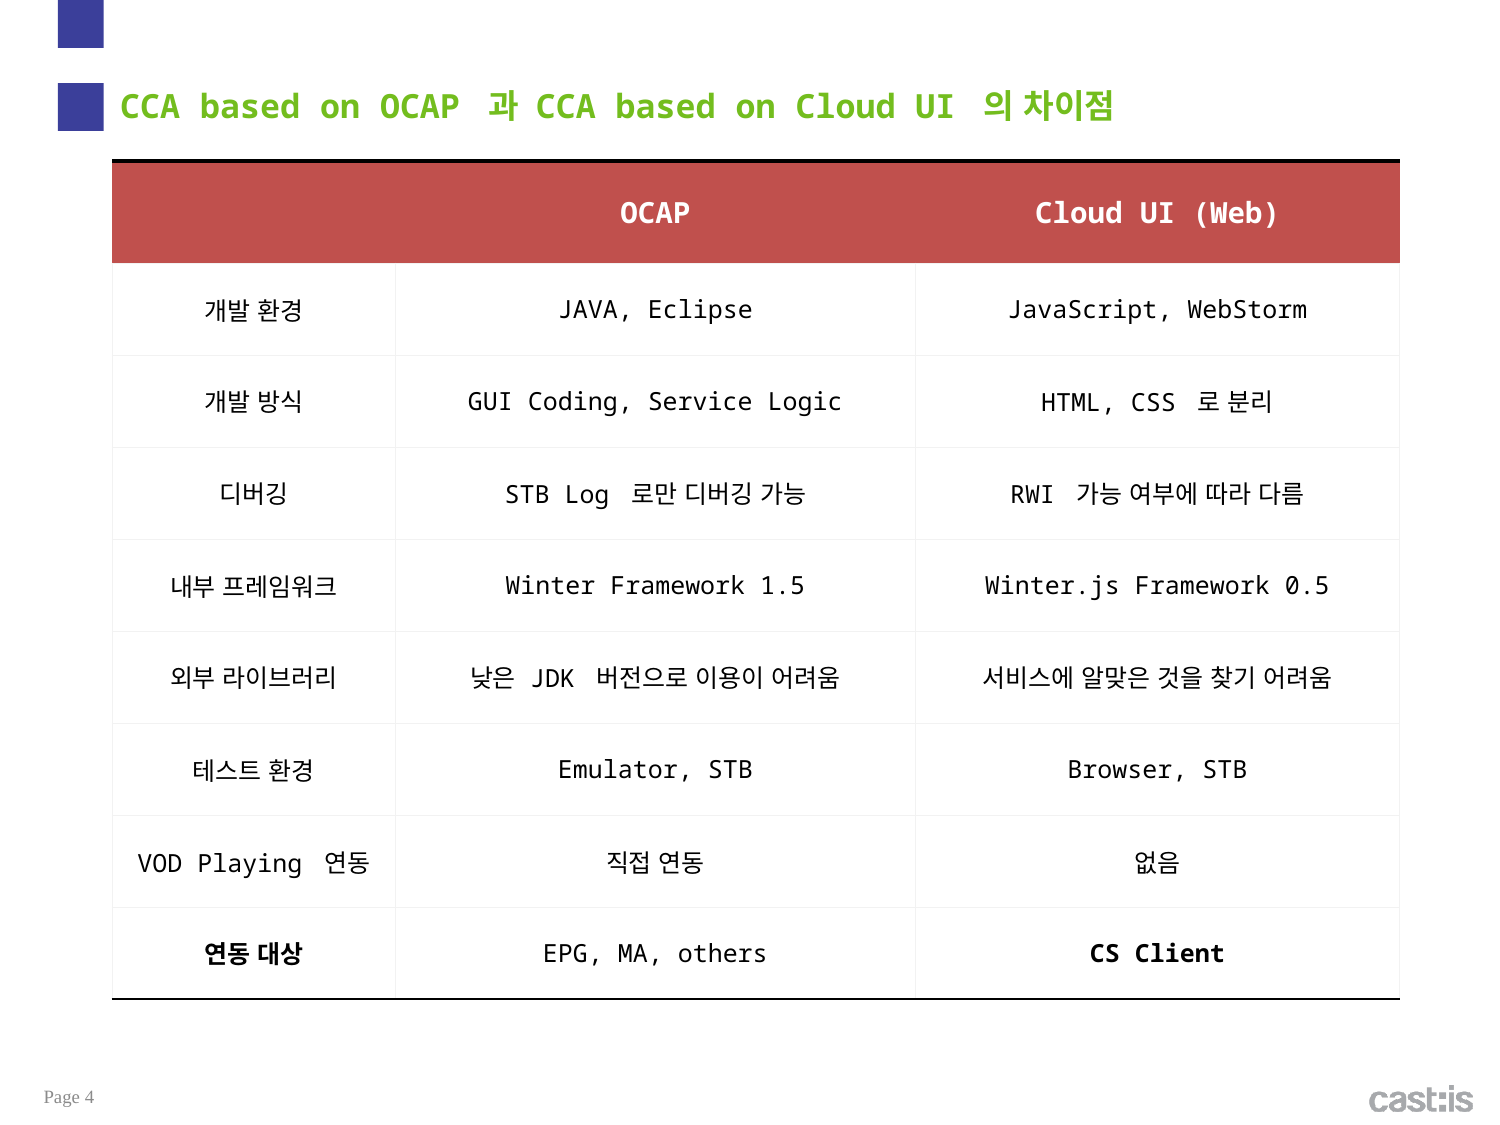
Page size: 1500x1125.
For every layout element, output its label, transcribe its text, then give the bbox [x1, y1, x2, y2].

table_cell Winter Framework 1.5 [396, 540, 915, 631]
table_cell 낮은 JDK 버전으로 이용이 어려움 [396, 632, 915, 723]
table_cell 개발 방식 [113, 356, 395, 447]
table_cell CS Client [916, 908, 1399, 998]
table_header Cloud UI (Web) [915, 163, 1400, 263]
table_cell HTML, CSS 로 분리 [916, 356, 1399, 447]
table_cell Emulator, STB [396, 724, 915, 815]
picture [1369, 1085, 1473, 1112]
table_header [112, 163, 396, 263]
table_cell 연동 대상 [113, 908, 395, 998]
table_cell 서비스에 알맞은 것을 찾기 어려움 [916, 632, 1399, 723]
table_cell EPG, MA, others [396, 908, 915, 998]
table_cell JAVA, Eclipse [396, 264, 915, 355]
table_header OCAP [396, 163, 915, 263]
table_cell 외부 라이브러리 [113, 632, 395, 723]
table_cell Winter.js Framework 0.5 [916, 540, 1399, 631]
table_cell 테스트 환경 [113, 724, 395, 815]
table_cell Browser, STB [916, 724, 1399, 815]
table_cell JavaScript, WebStorm [916, 264, 1399, 355]
slide_number Page 4 [28, 1076, 147, 1117]
table_cell 직접 연동 [396, 816, 915, 907]
title CCA based on OCAP 과 CCA based on Cloud UI 의 차이점 [105, 70, 1427, 140]
table_cell RWI 가능 여부에 따라 다름 [916, 448, 1399, 539]
table_cell STB Log 로만 디버깅 가능 [396, 448, 915, 539]
table_cell GUI Coding, Service Logic [396, 356, 915, 447]
table_cell 개발 환경 [113, 264, 395, 355]
table_cell 없음 [916, 816, 1399, 907]
table_cell 내부 프레임워크 [113, 540, 395, 631]
table_cell 디버깅 [113, 448, 395, 539]
table_cell VOD Playing 연동 [113, 816, 395, 907]
